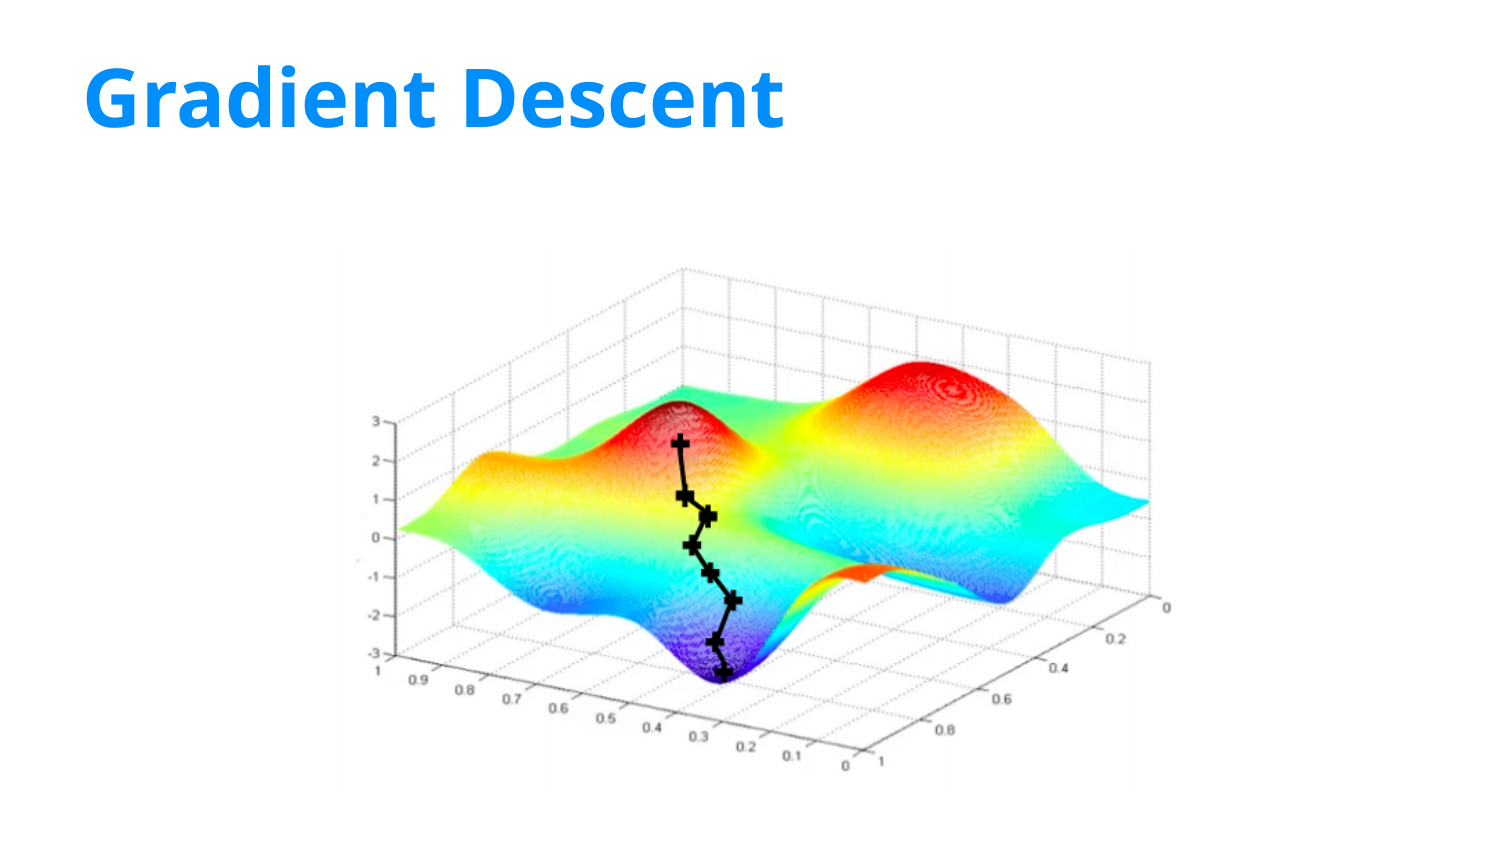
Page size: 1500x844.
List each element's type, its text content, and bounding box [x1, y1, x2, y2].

picture [280, 159, 1255, 844]
text_box Gradient Descent [67, 39, 1454, 125]
